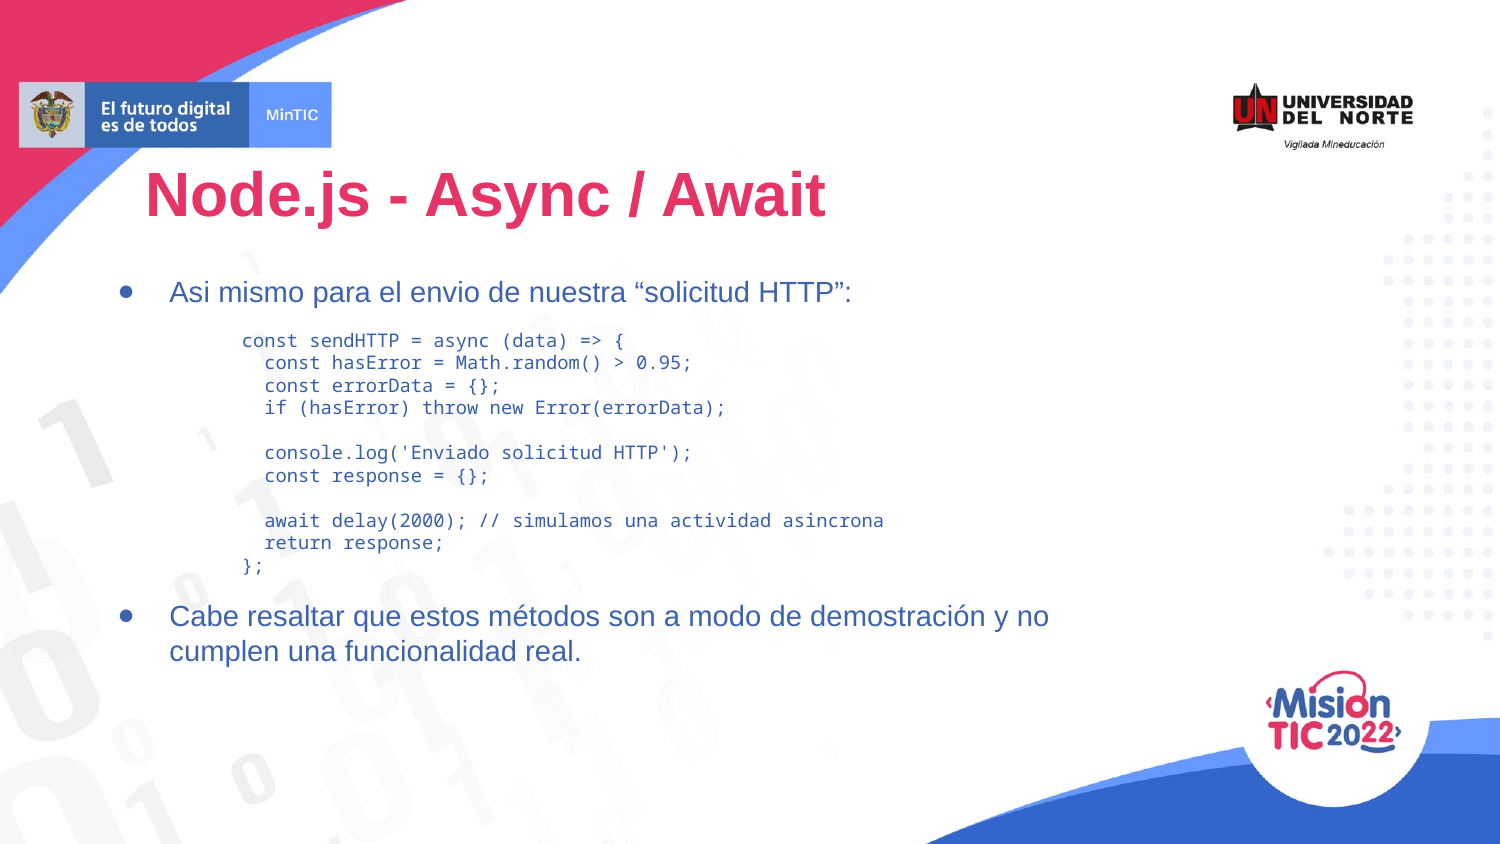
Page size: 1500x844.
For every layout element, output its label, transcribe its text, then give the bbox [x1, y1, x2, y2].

picture [0, 0, 1500, 844]
text_box Asi mismo para el envio de nuestra “solicitud HTTP”: const sendHTTP = async (data) => { const hasError = Math.random() > 0.95; const errorData = {}; if (hasError) throw new Error(errorData); console.log('Enviado solicitud HTTP'); const response = {}; await delay(2000); // simulamos una actividad asincrona return response; }; Cabe resaltar que estos métodos son a modo de demostración y no cumplen una funcionalidad real. [79, 252, 1401, 682]
text_box Node.js - Async / Await [134, 144, 1366, 235]
